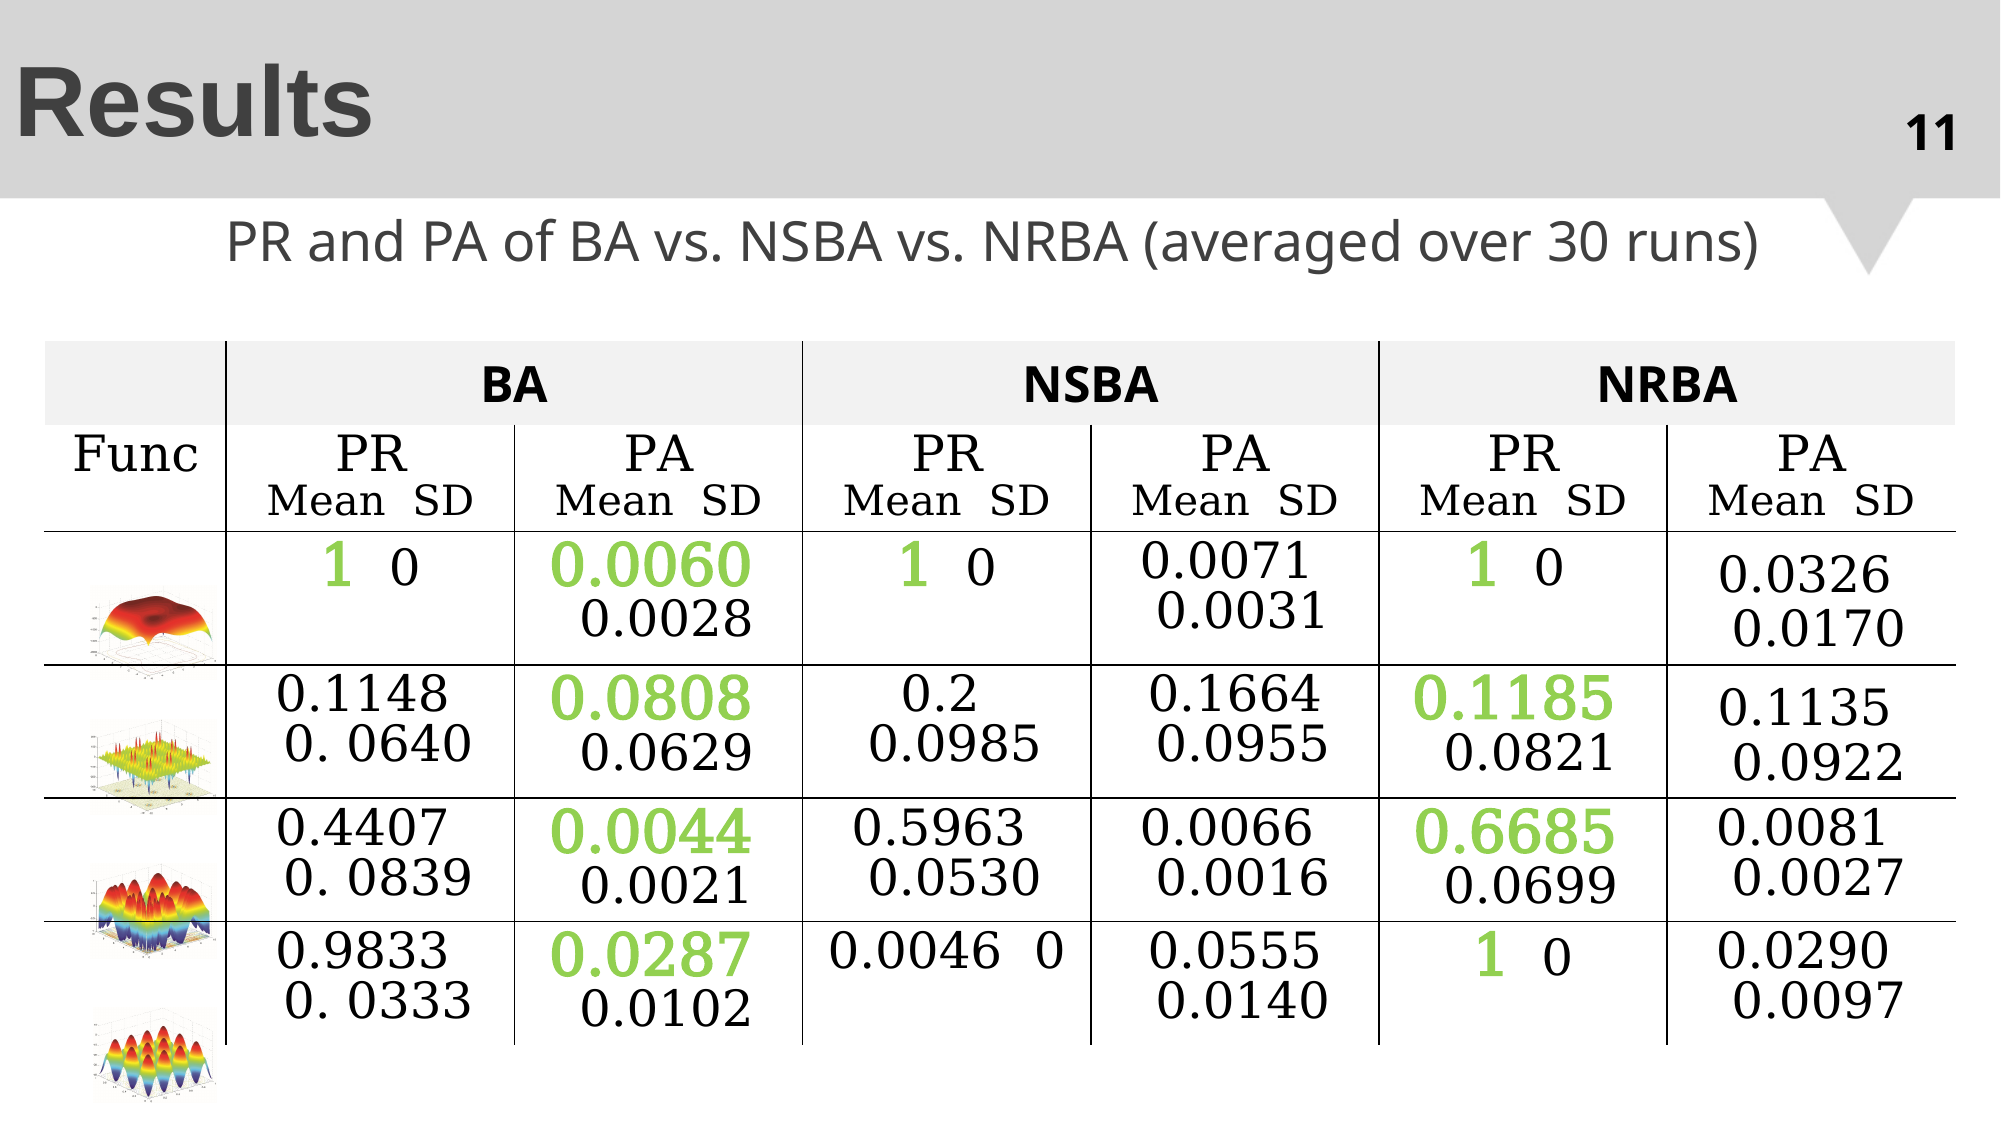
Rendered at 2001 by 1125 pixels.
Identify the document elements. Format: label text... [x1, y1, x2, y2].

picture [0, 0, 2001, 1125]
text_box 11 [1769, 93, 1977, 168]
title Results [0, 0, 2000, 194]
